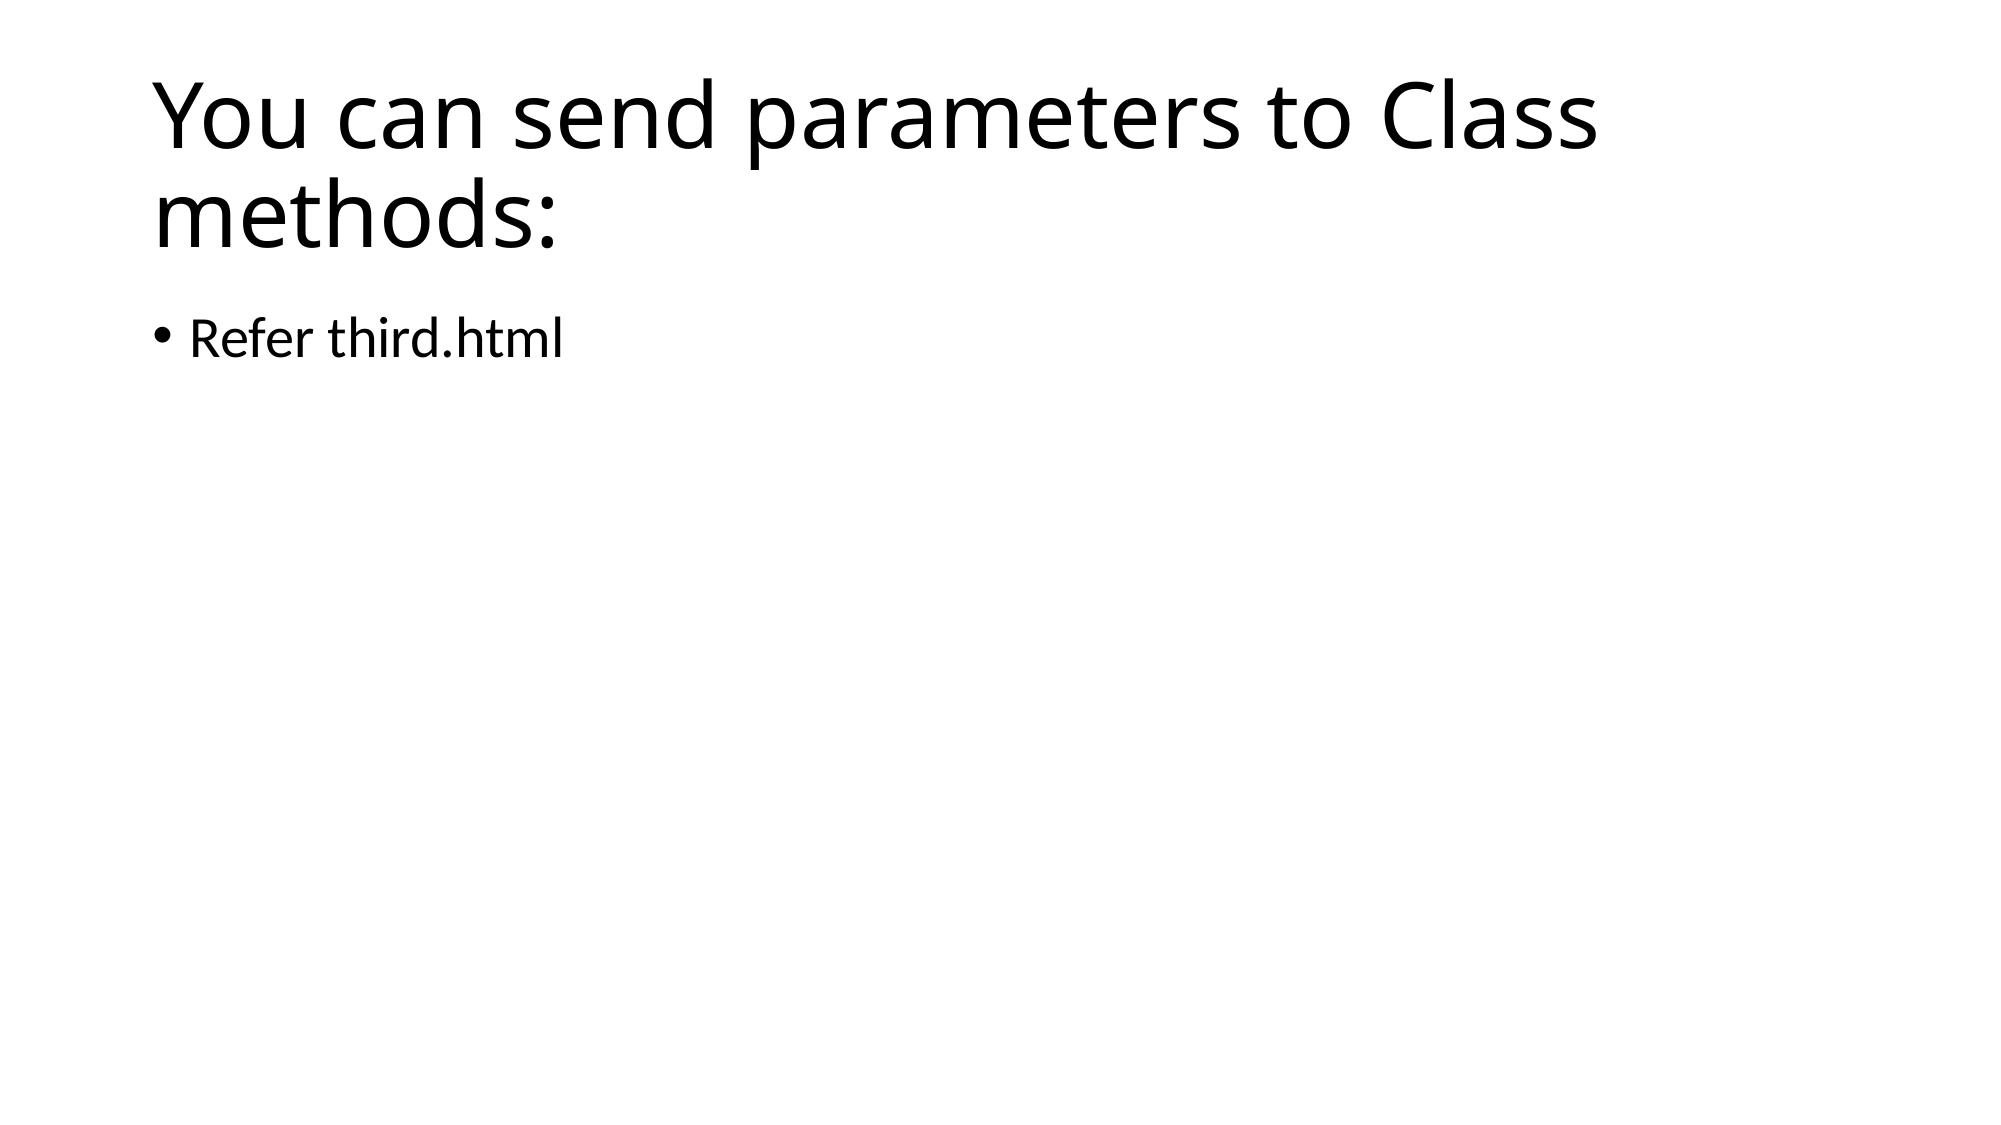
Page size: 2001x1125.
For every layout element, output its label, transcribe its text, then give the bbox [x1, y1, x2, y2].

title You can send parameters to Class methods: [137, 59, 1863, 278]
list Refer third.html [137, 299, 1863, 1014]
